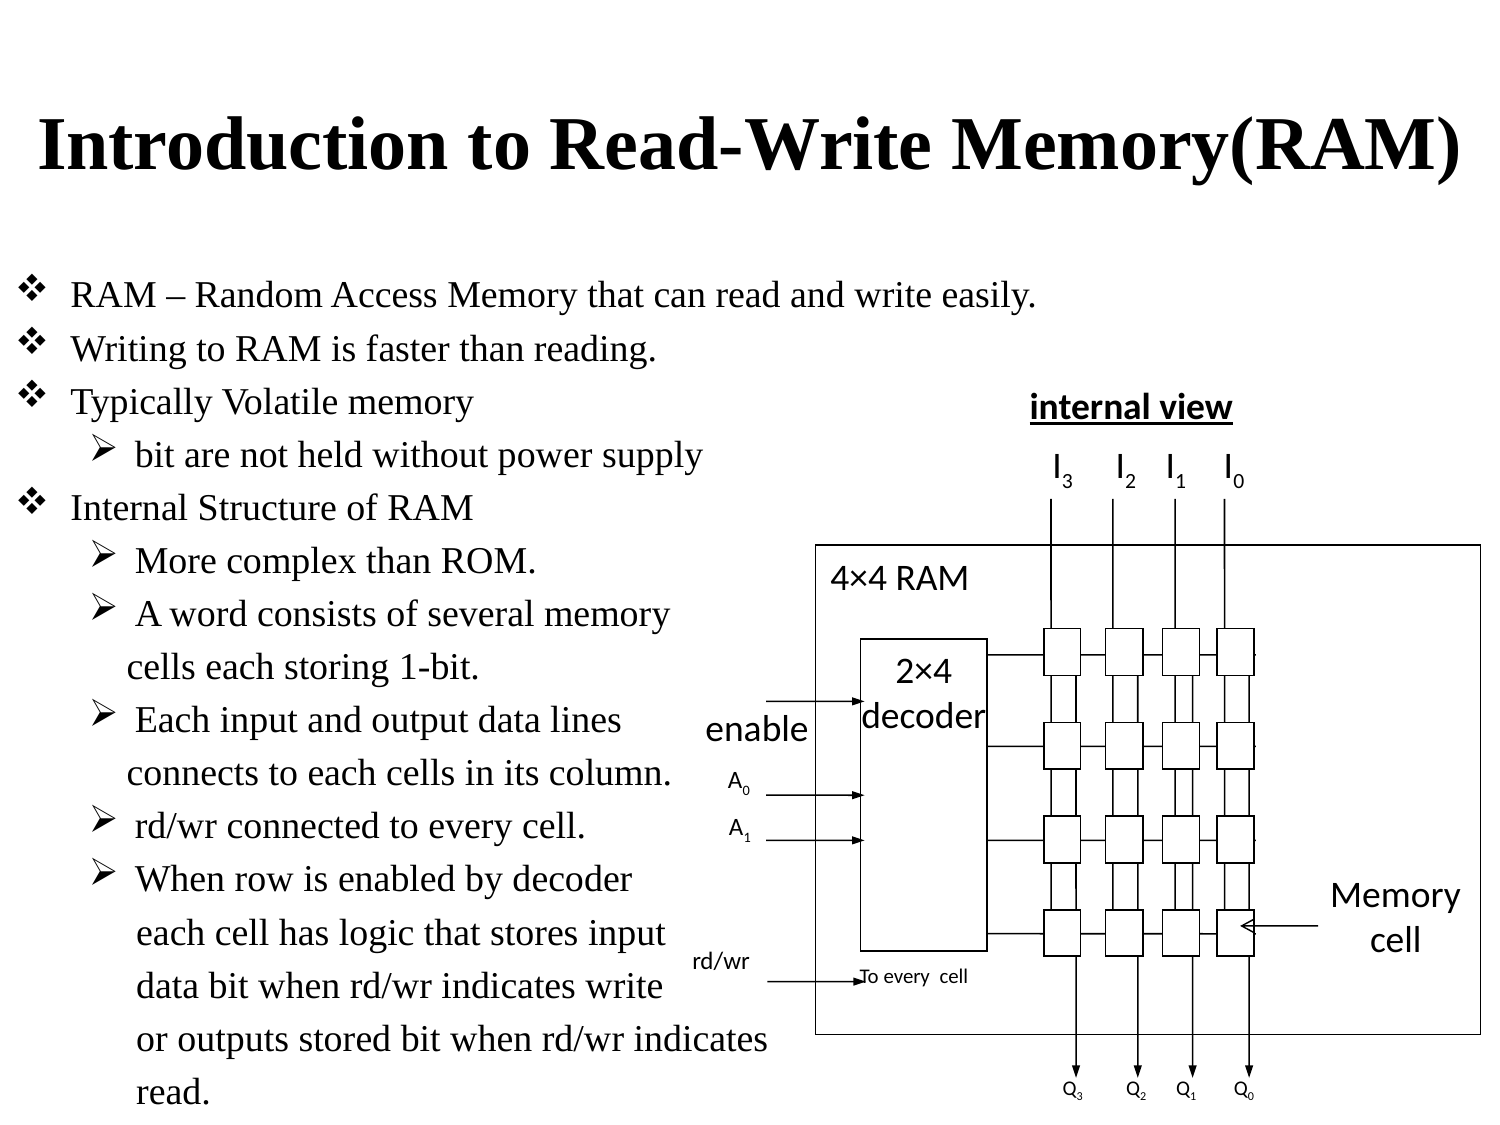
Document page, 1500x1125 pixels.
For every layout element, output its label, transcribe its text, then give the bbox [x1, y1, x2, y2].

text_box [667, 374, 1481, 1122]
list RAM – Random Access Memory that can read and write easily. Writing to RAM is faster than reading. Typically Volatile memory bit are not held without power supply Internal Structure of RAM More complex than ROM. A word consists of several memory cells each storing 1-bit. Each input and output data lines connects to each cells in its column. rd/wr connected to every cell. When row is enabled by decoder each cell has logic that stores input data bit when rd/wr indicates write or outputs stored bit when rd/wr indicates read. [0, 262, 1500, 1125]
title Introduction to Read-Write Memory(RAM) [0, 45, 1500, 233]
